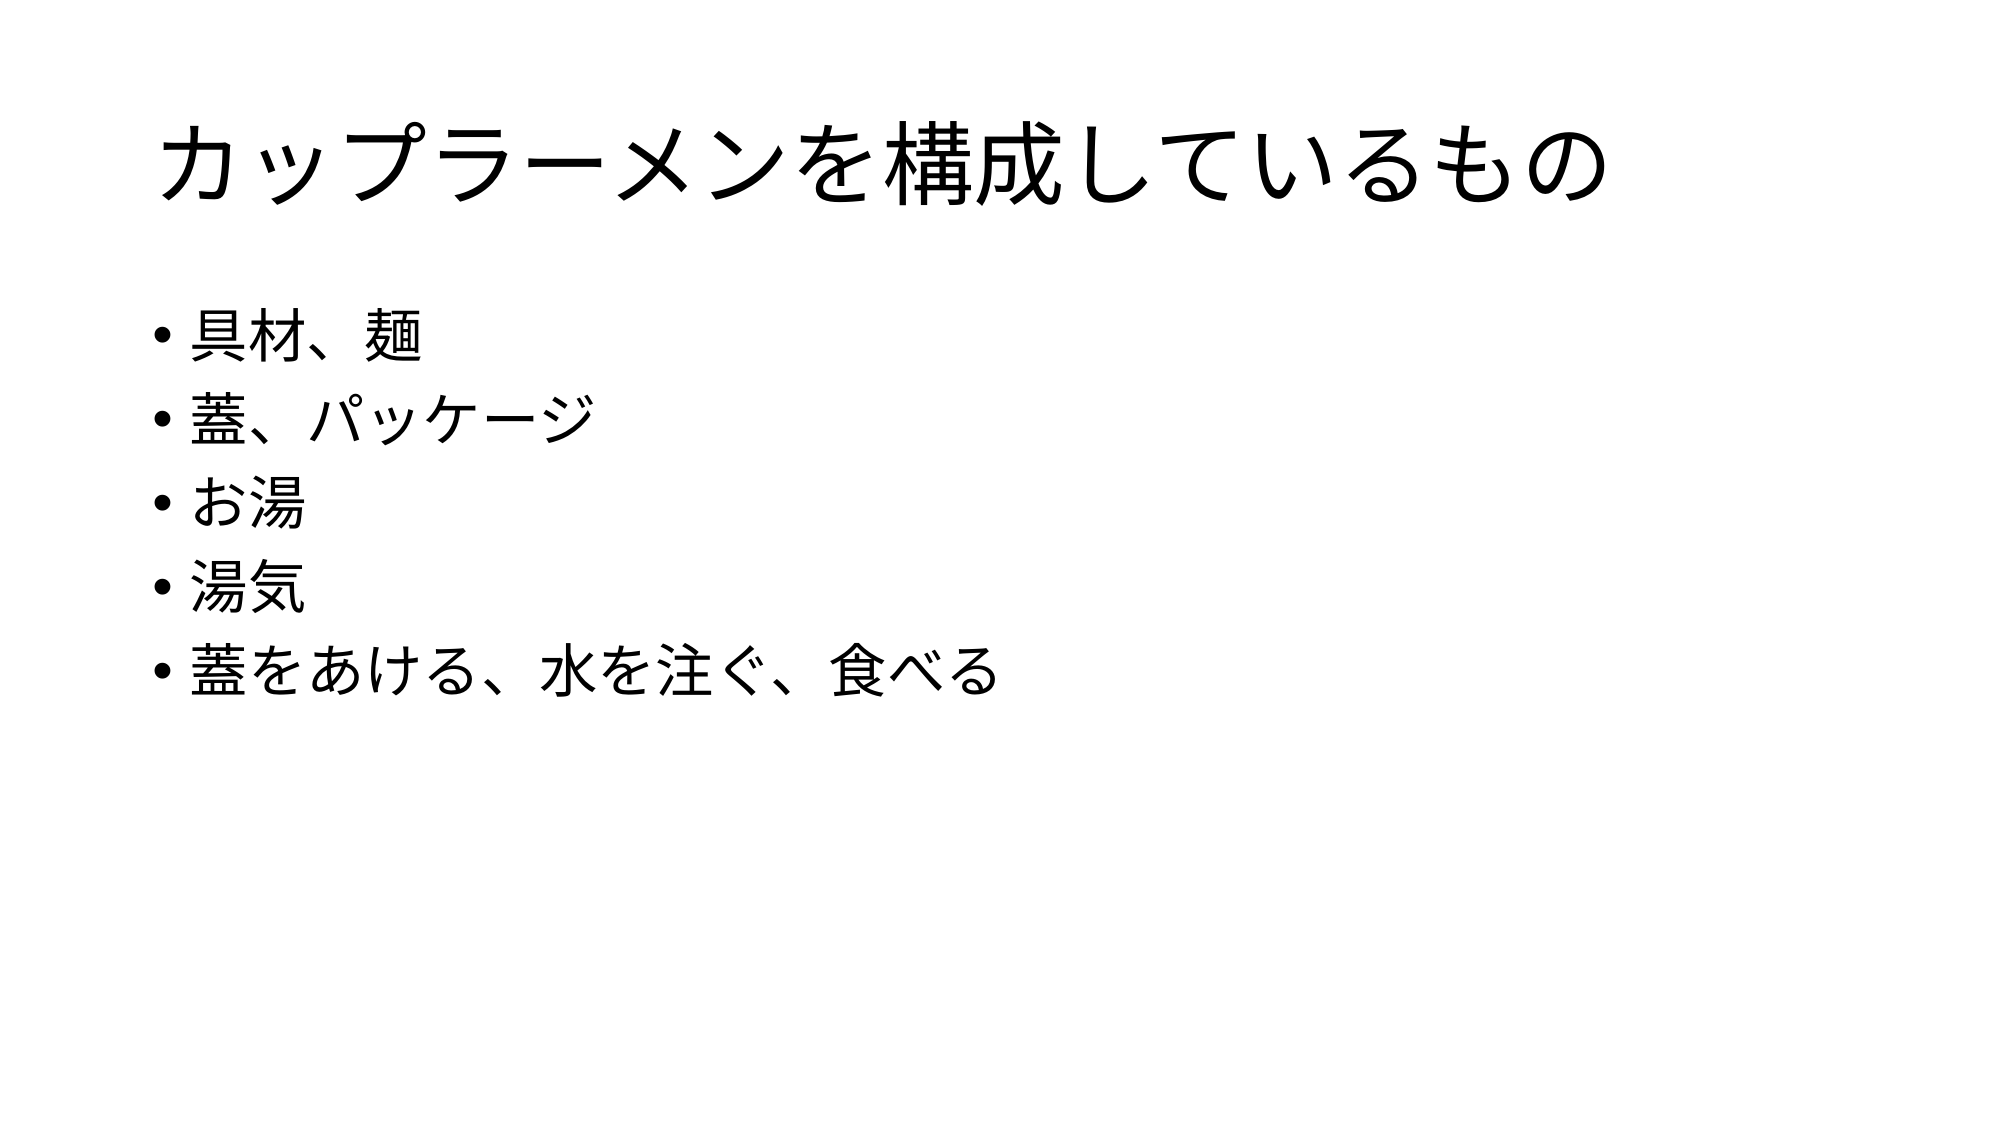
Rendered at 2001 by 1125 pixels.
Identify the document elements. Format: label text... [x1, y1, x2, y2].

title カップラーメンを構成しているもの [137, 59, 1863, 278]
list 具材、麺 蓋、パッケージ お湯 湯気 蓋をあける、水を注ぐ、食べる [137, 299, 1863, 1014]
